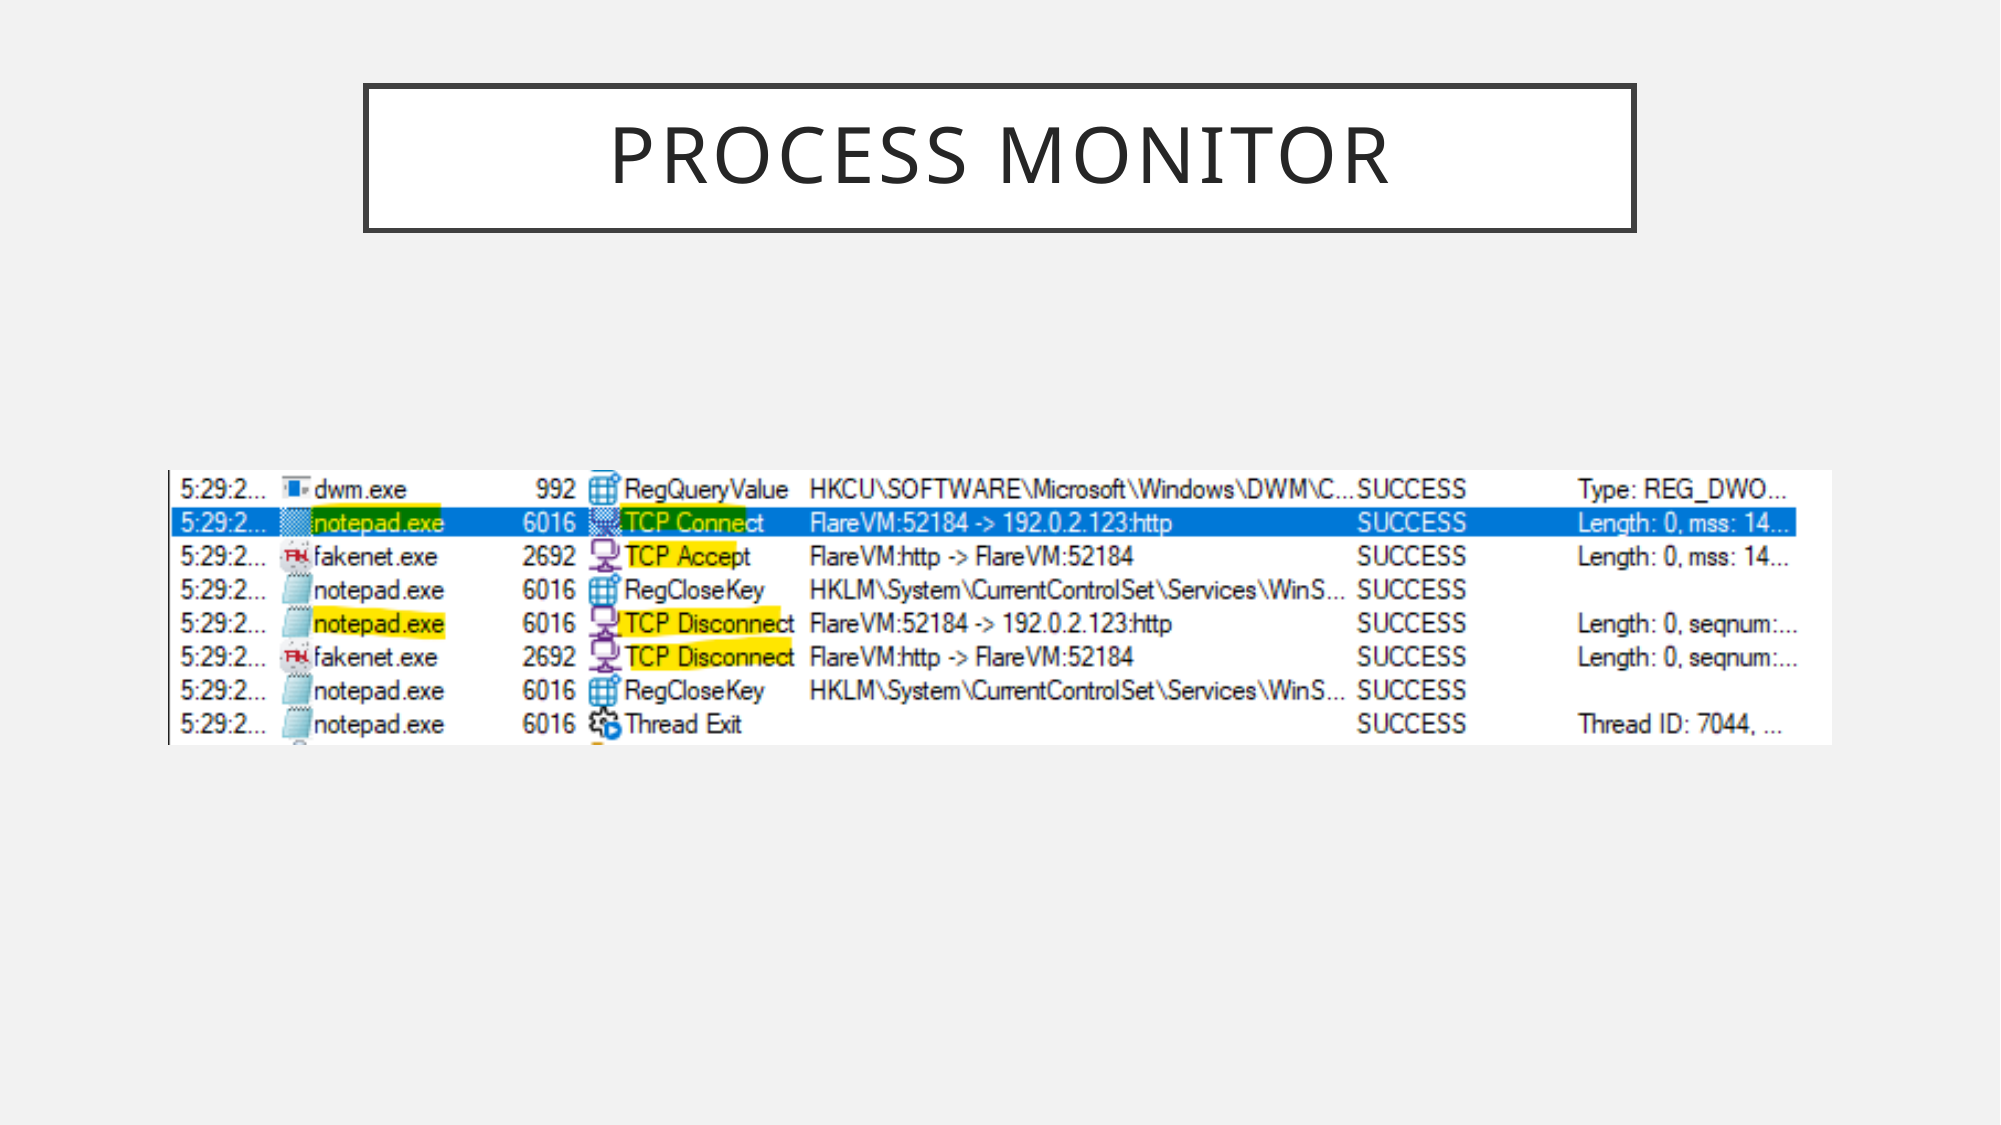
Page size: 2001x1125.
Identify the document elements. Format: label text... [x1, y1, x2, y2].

title Process Monitor [363, 83, 1637, 233]
picture [168, 470, 1832, 745]
